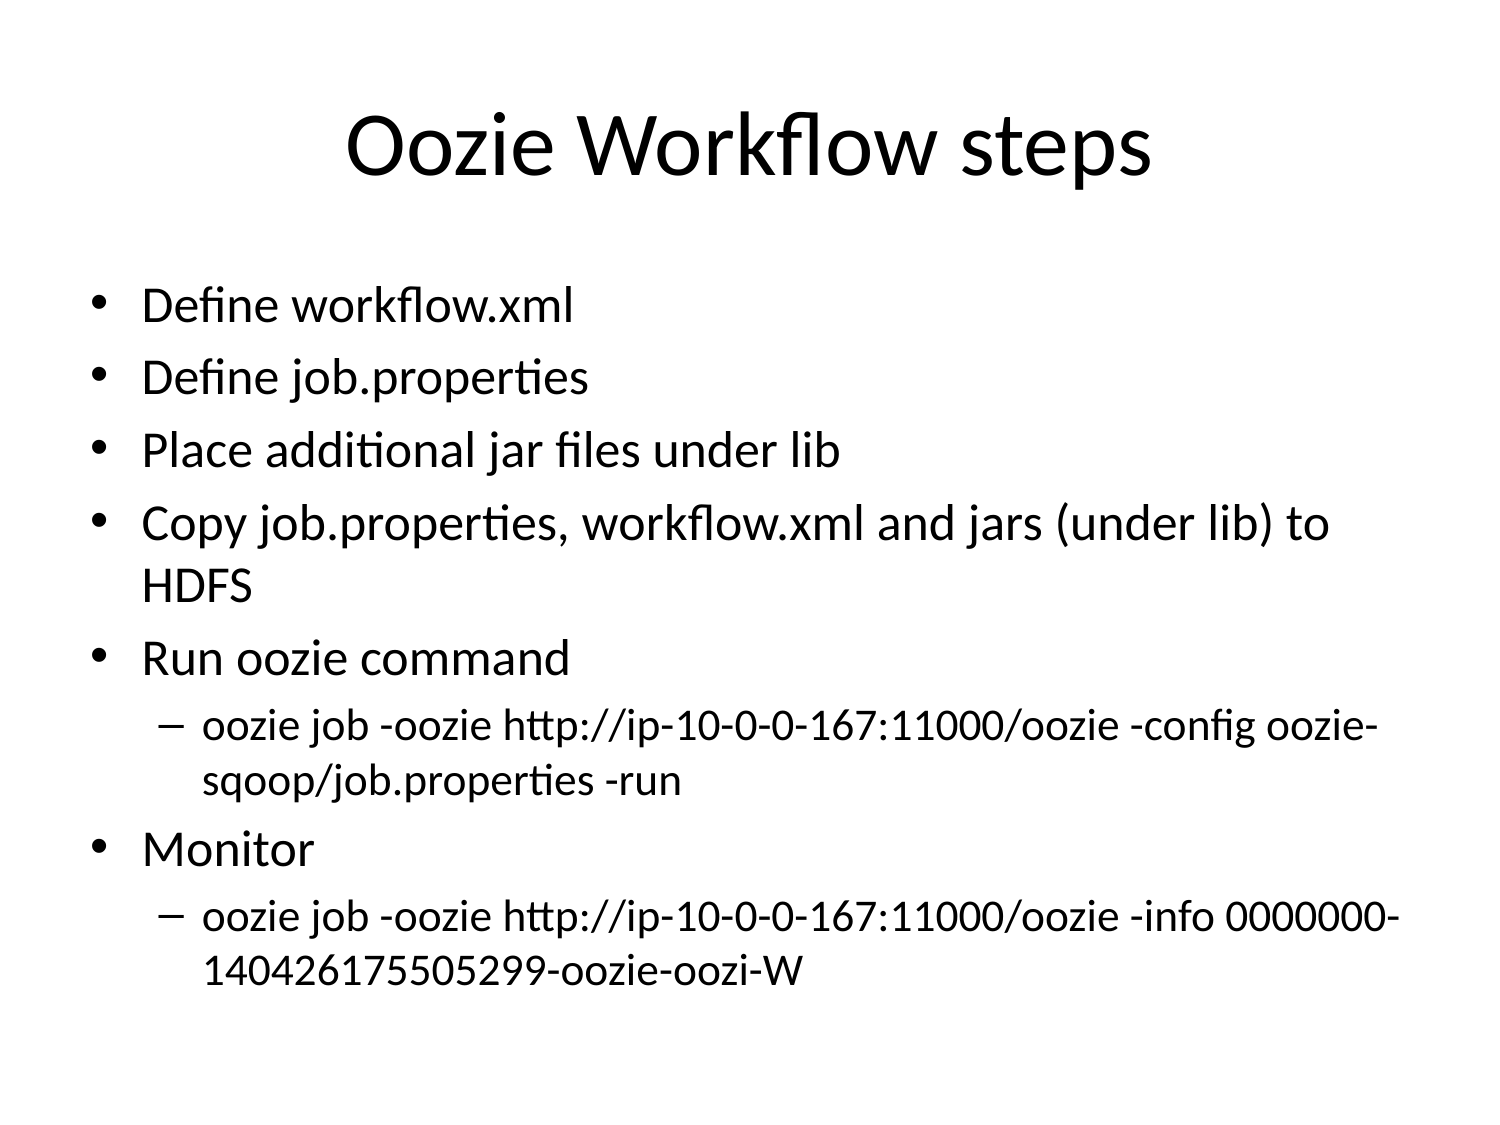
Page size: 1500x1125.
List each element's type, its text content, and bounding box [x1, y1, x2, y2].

title Oozie Workflow steps [75, 45, 1425, 233]
list Define workflow.xml Define job.properties Place additional jar files under lib Copy job.properties, workflow.xml and jars (under lib) to HDFS Run oozie command oozie job -oozie http://ip-10-0-0-167:11000/oozie -config oozie-sqoop/job.properties -run Monitor oozie job -oozie http://ip-10-0-0-167:11000/oozie -info 0000000-140426175505299-oozie-oozi-W [75, 262, 1425, 1005]
